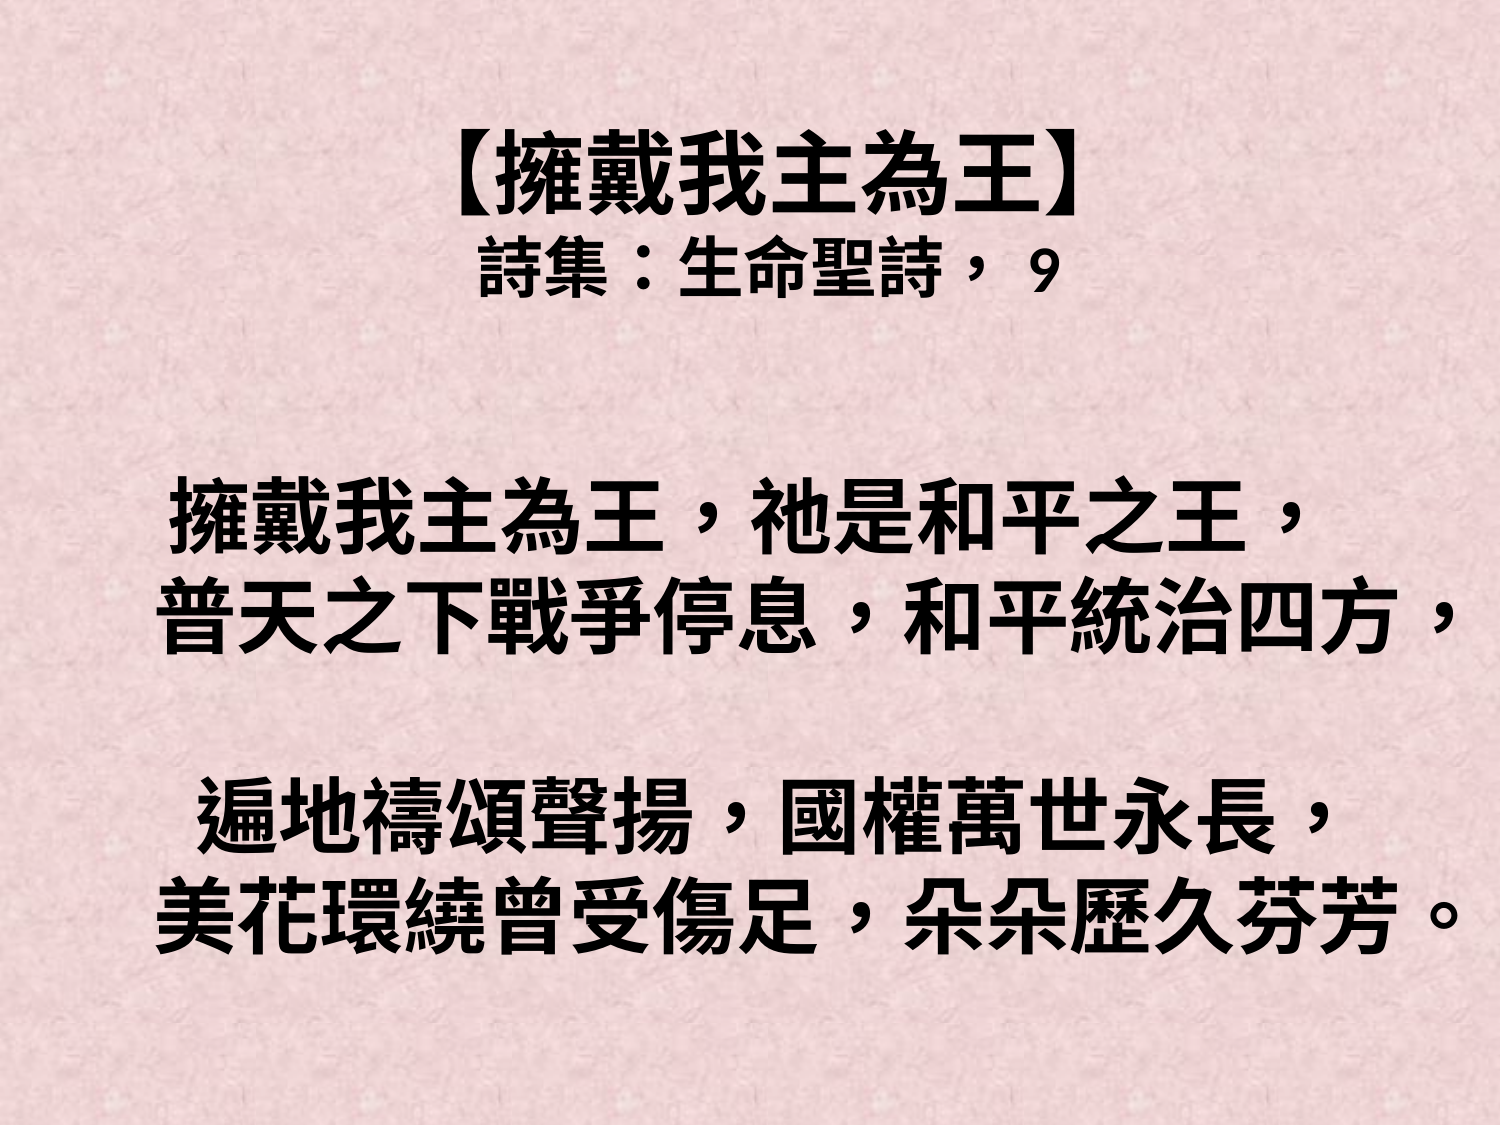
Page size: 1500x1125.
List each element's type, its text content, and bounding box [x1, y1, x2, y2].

list 擁戴我主為王，祂是和平之王， 普天之下戰爭停息，和平統治四方， 遍地禱頌聲揚，國權萬世永長， 美花環繞曾受傷足，朵朵歷久芬芳。 [75, 457, 1425, 1005]
title 【擁戴我主為王】 詩集：生命聖詩，9 [93, 82, 1444, 340]
